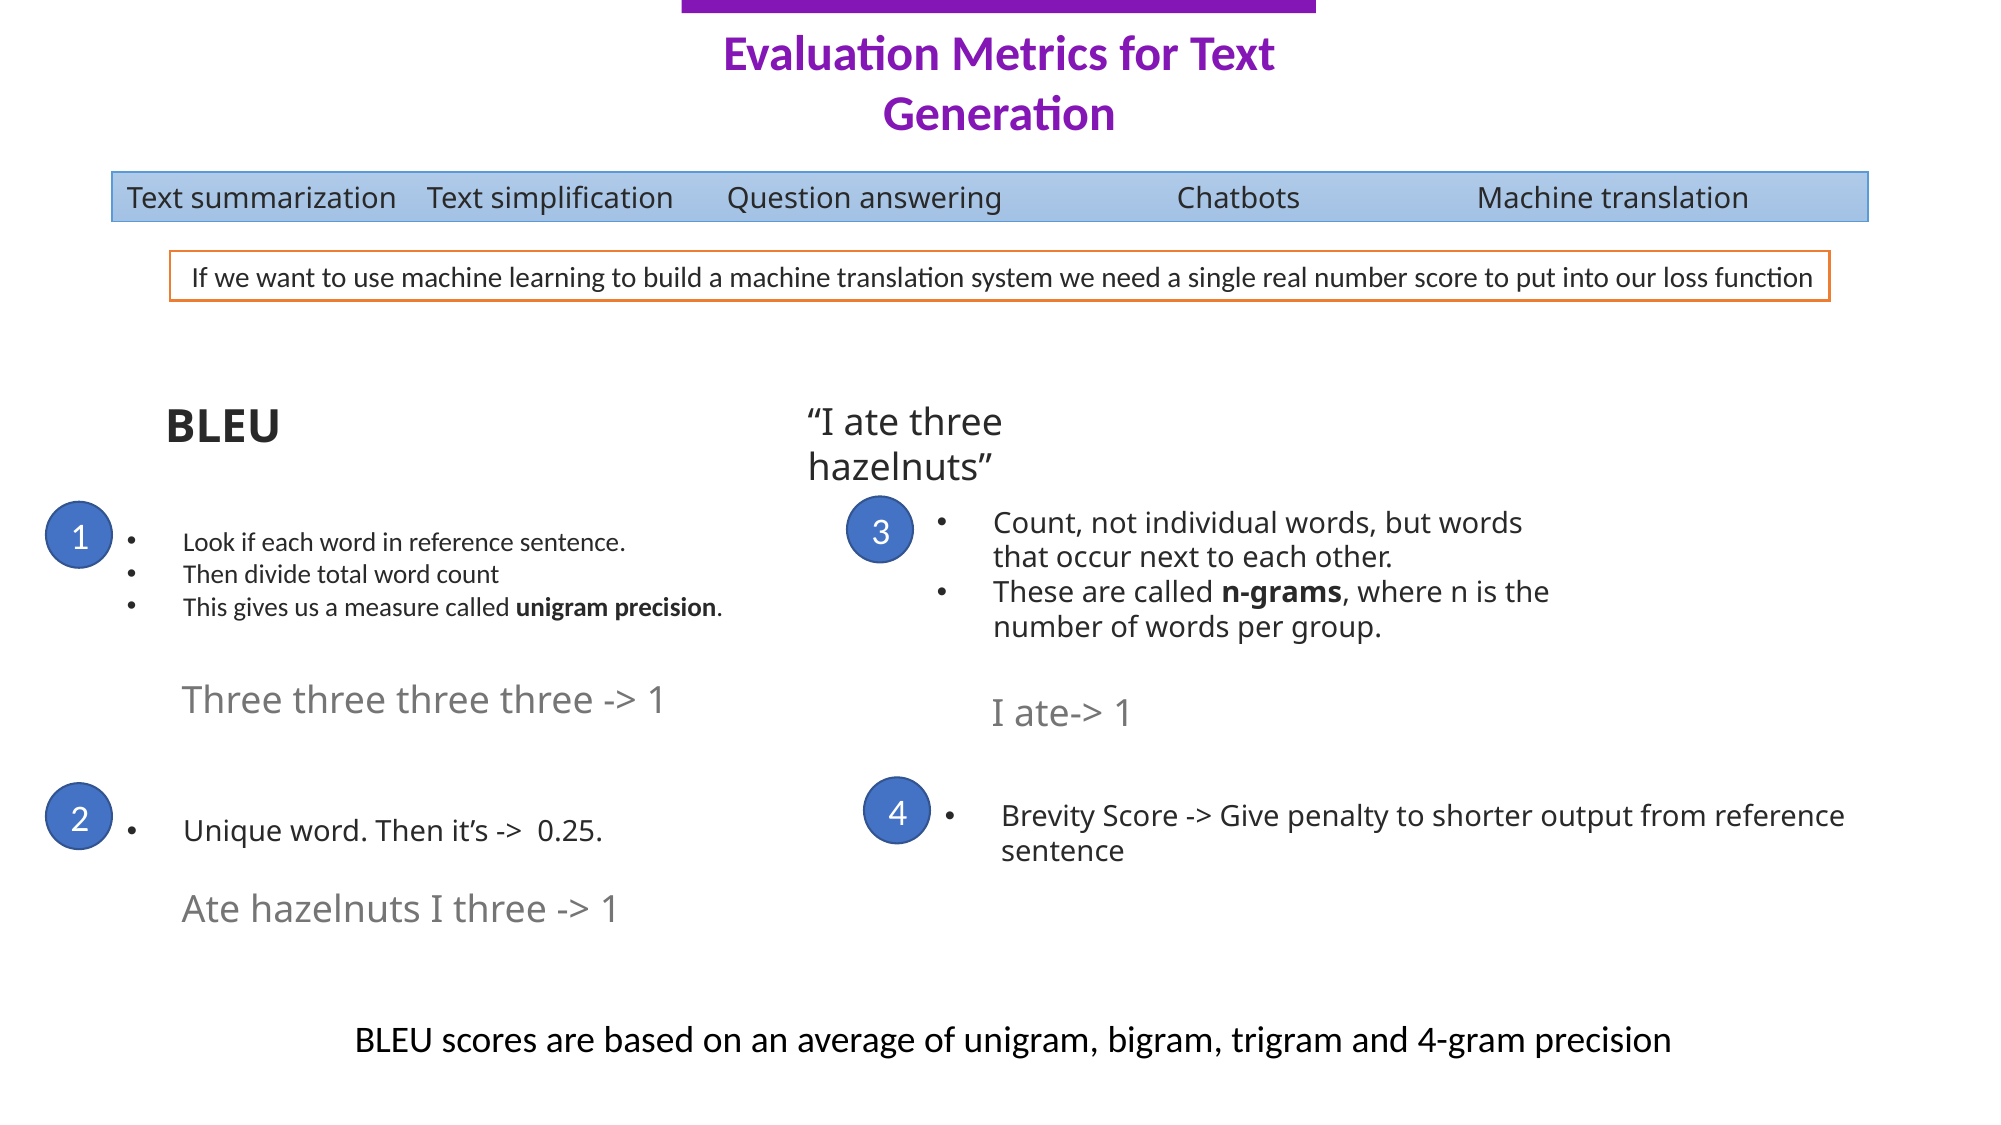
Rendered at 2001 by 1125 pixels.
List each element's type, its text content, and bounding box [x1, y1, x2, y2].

text_box Look if each word in reference sentence. Then divide total word count This gives us a measure called unigram precision. [112, 516, 756, 629]
text_box “I ate three hazelnuts” [792, 390, 1187, 496]
text_box Brevity Score -> Give penalty to shorter output from reference sentence [929, 790, 1901, 875]
text_box 4 [862, 776, 932, 845]
text_box Text summarization Text simplification Question answering Chatbots Machine translation [111, 171, 1869, 222]
text_box 1 [44, 500, 114, 569]
text_box Count, not individual words, but words that occur next to each other. These are called n-grams, where n is the number of words per group. [922, 496, 1566, 652]
text_box 2 [44, 782, 114, 851]
text_box I ate-> 1 [976, 681, 1511, 742]
text_box 3 [845, 495, 915, 564]
text_box Ate hazelnuts I three -> 1 [166, 877, 701, 938]
text_box Evaluation Metrics for Text Generation [664, 13, 1335, 149]
text_box BLEU scores are based on an average of unigram, bigram, trigram and 4-gram precision [339, 1008, 1830, 1068]
text_box If we want to use machine learning to build a machine translation system we need a single real number score to put into our loss function [169, 250, 1831, 302]
text_box Unique word. Then it’s -> 0.25. [112, 805, 756, 855]
text_box [681, 0, 1317, 13]
text_box BLEU [149, 388, 304, 459]
text_box Three three three three -> 1 [166, 668, 701, 728]
